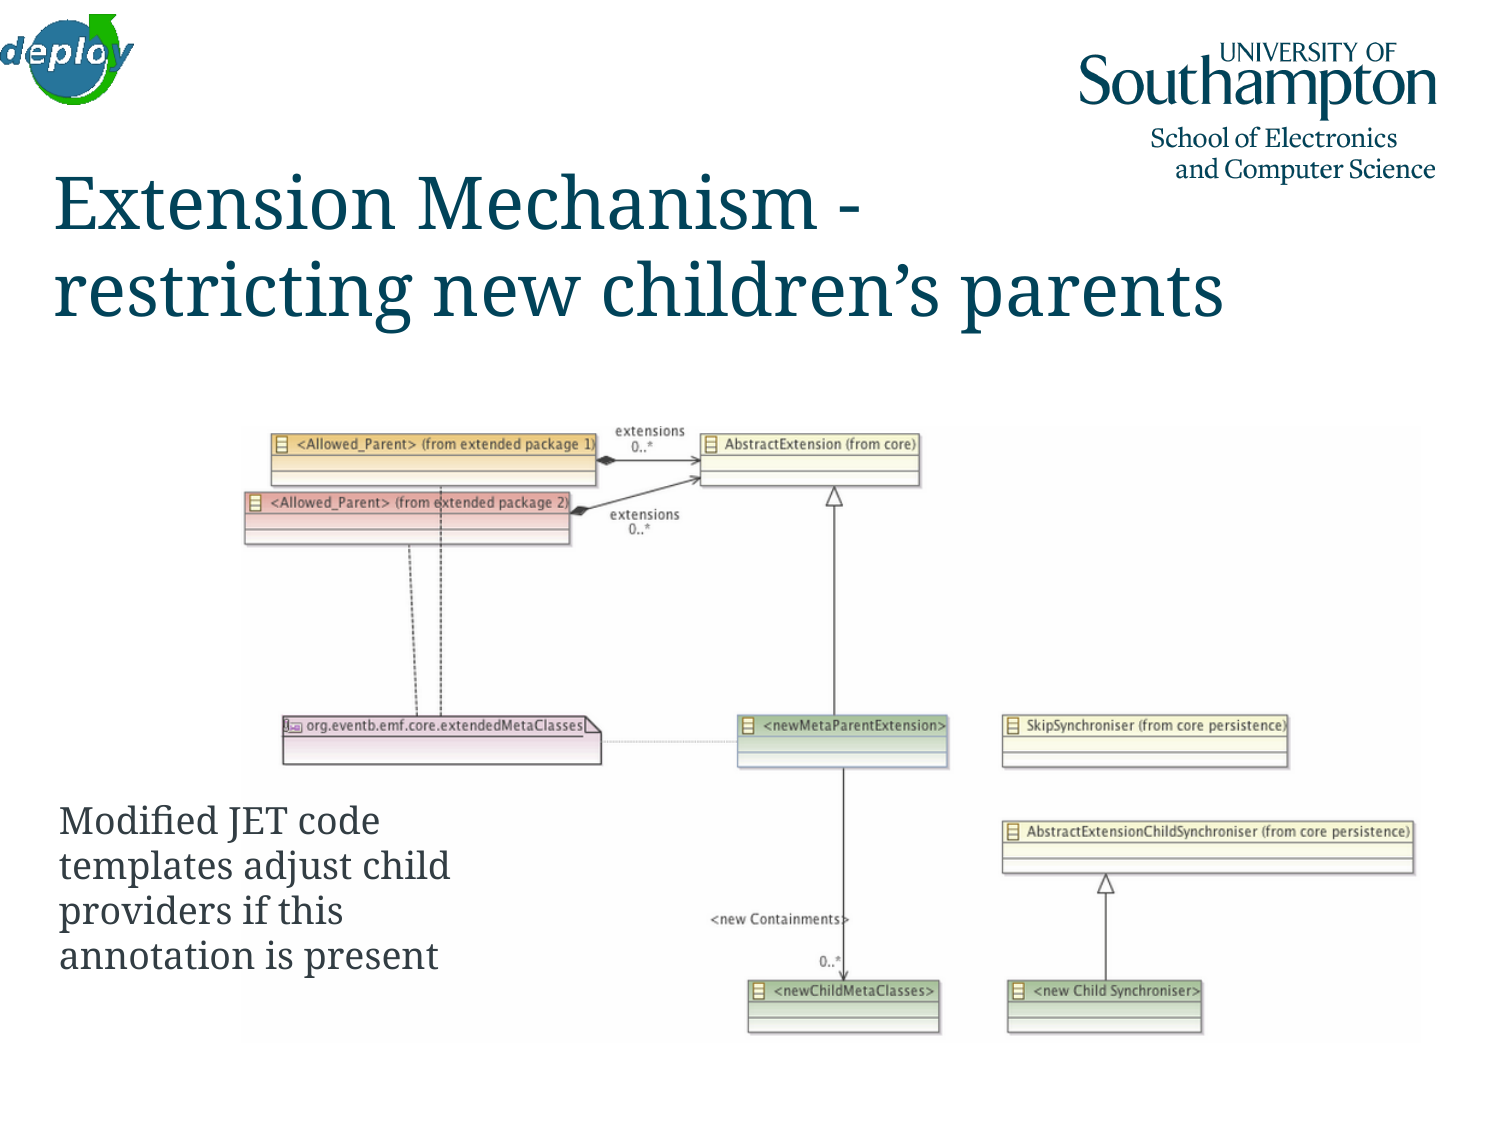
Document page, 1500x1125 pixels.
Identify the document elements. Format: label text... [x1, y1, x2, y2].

picture [1080, 71, 1102, 101]
text_box Modified JET code templates adjust child providers if this annotation is present [44, 789, 236, 985]
picture [0, 14, 134, 105]
picture [1242, 42, 1251, 53]
title Extension Mechanism - restricting new children’s parents [52, 148, 1448, 256]
picture [1080, 42, 1437, 148]
picture [241, 426, 1421, 1043]
